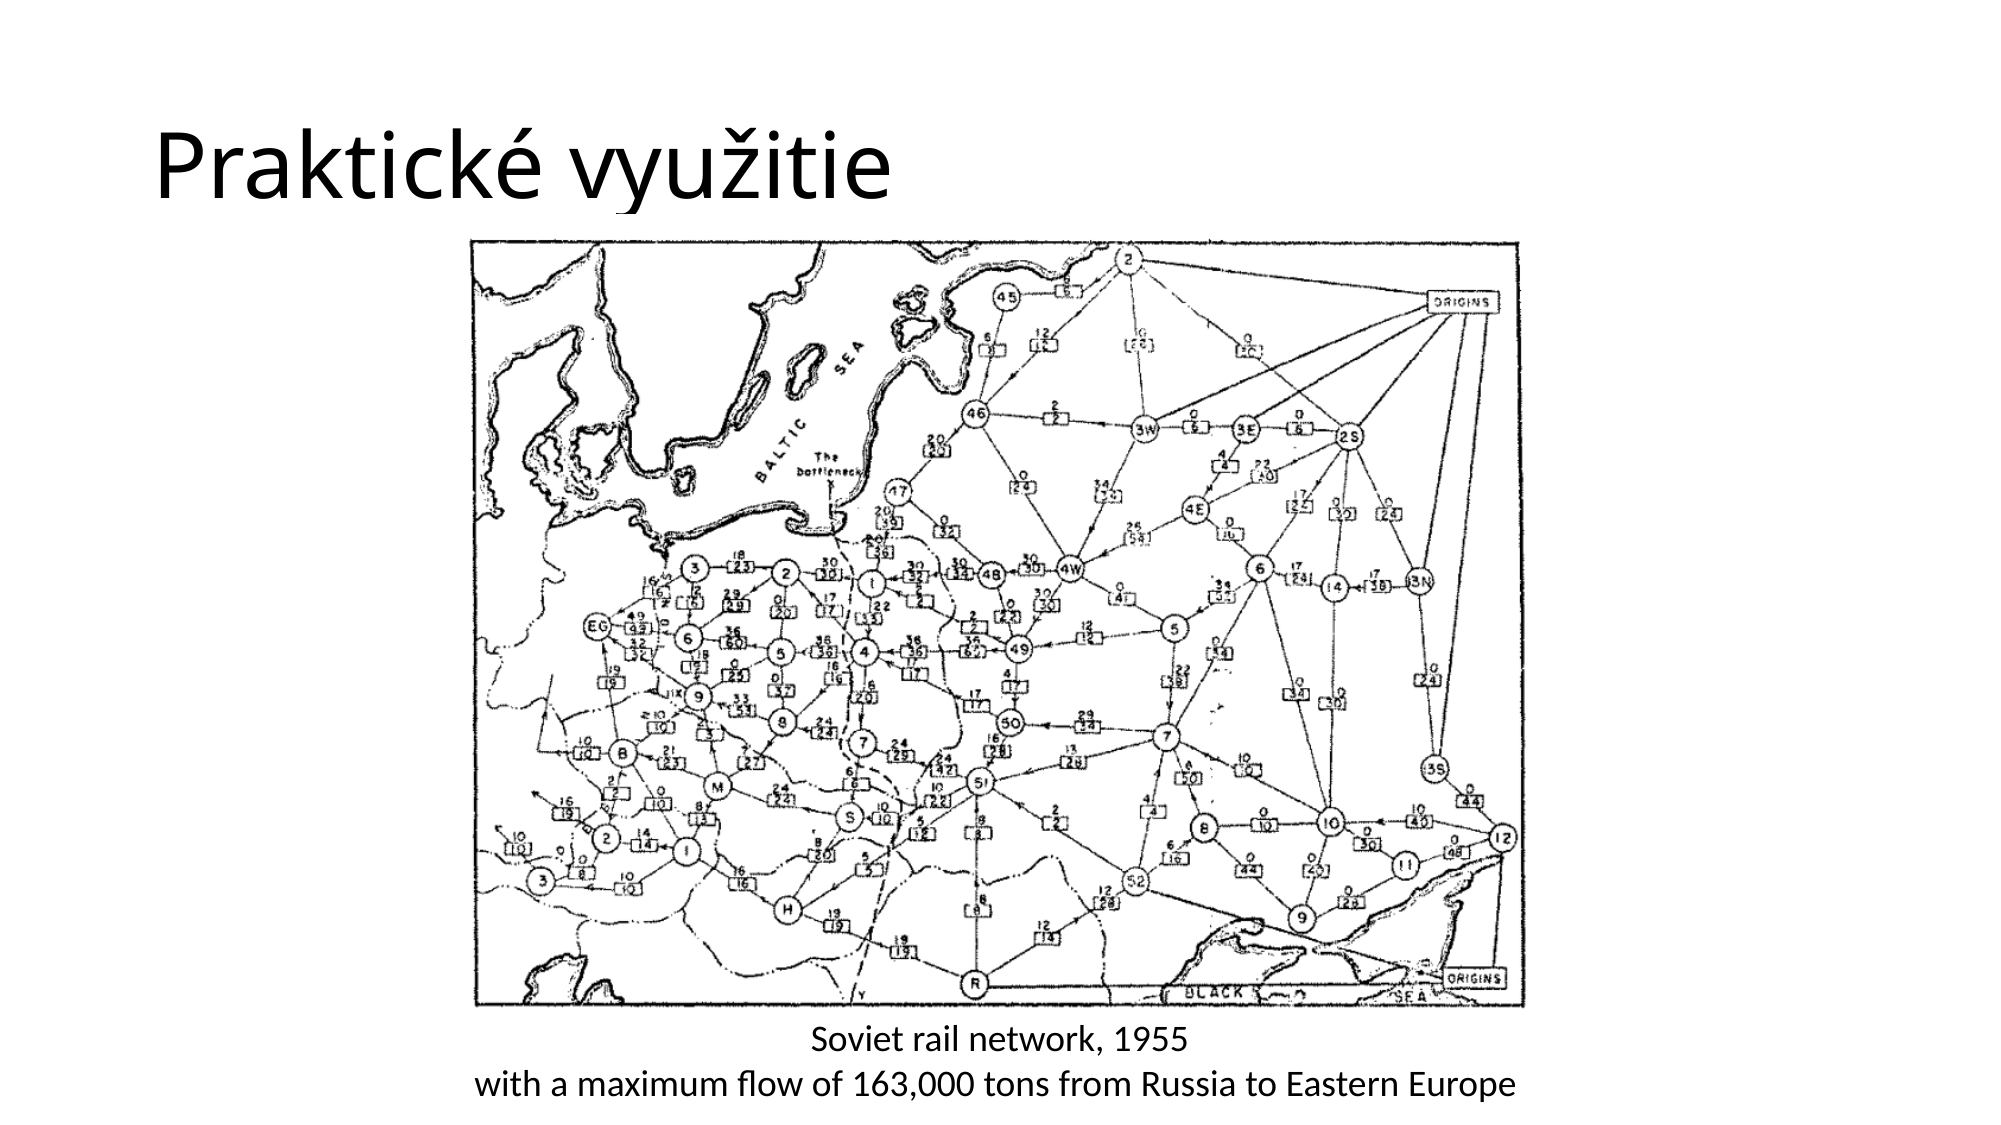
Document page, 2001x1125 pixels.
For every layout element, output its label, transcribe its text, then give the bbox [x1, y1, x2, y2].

title Praktické využitie [137, 59, 1863, 278]
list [442, 214, 1558, 1040]
text_box Soviet rail network, 1955 with a maximum flow of 163,000 tons from Russia to Eastern Europe [416, 1007, 1584, 1112]
